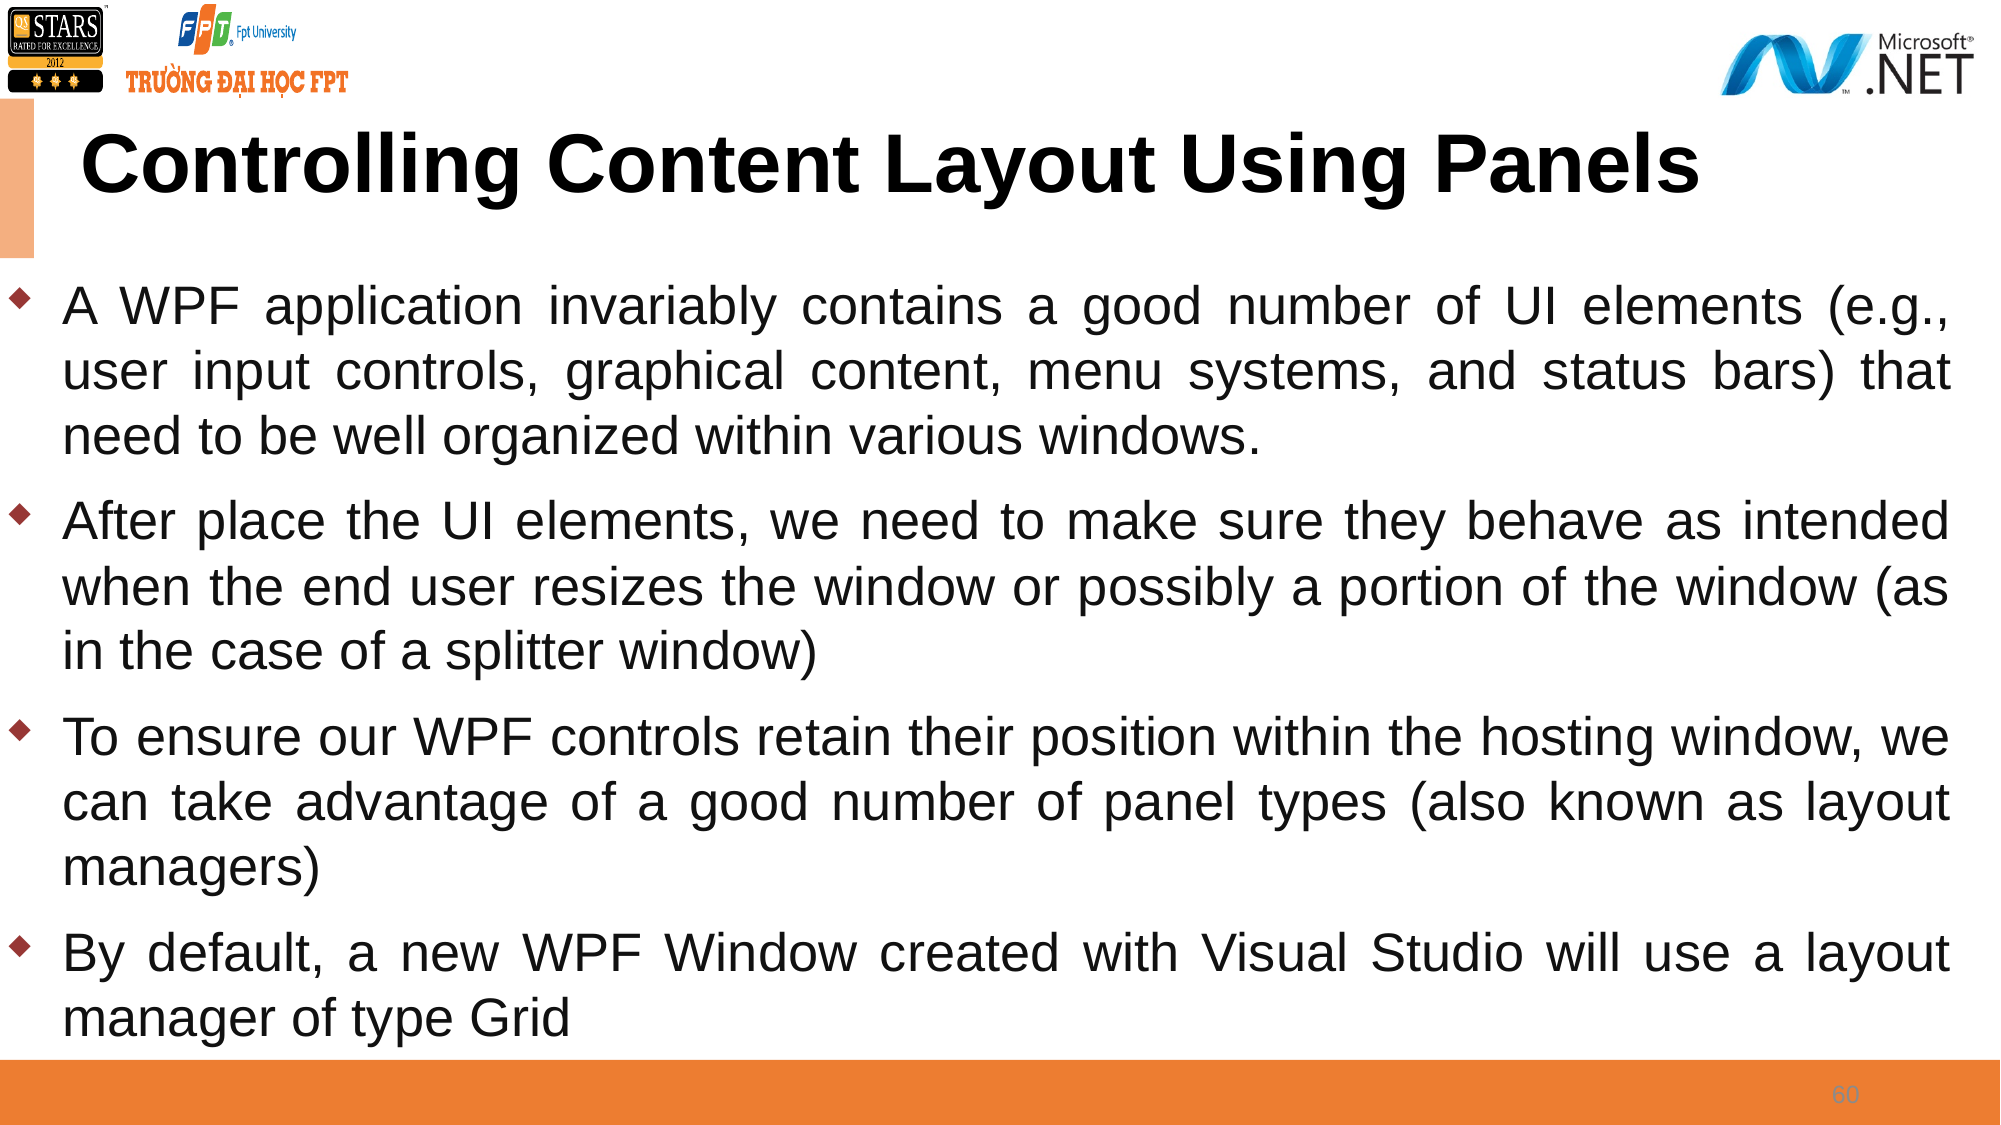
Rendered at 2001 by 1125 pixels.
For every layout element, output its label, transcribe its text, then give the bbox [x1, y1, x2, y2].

title Controlling Content Layout Using Panels [65, 118, 1895, 213]
slide_number 51 [1424, 1063, 1875, 1123]
text_box A WPF application invariably contains a good number of UI elements (e.g., user input controls, graphical content, menu systems, and status bars) that need to be well organized within various windows. After place the UI elements, we need to make sure they behave as intended when the end user resizes the window or possibly a portion of the window (as in the case of a splitter window) To ensure our WPF controls retain their position within the hosting window, we can take advantage of a good number of panel types (also known as layout managers) By default, a new WPF Window created with Visual Studio will use a layout manager of type Grid [0, 262, 1969, 1055]
picture [1685, 0, 2001, 128]
